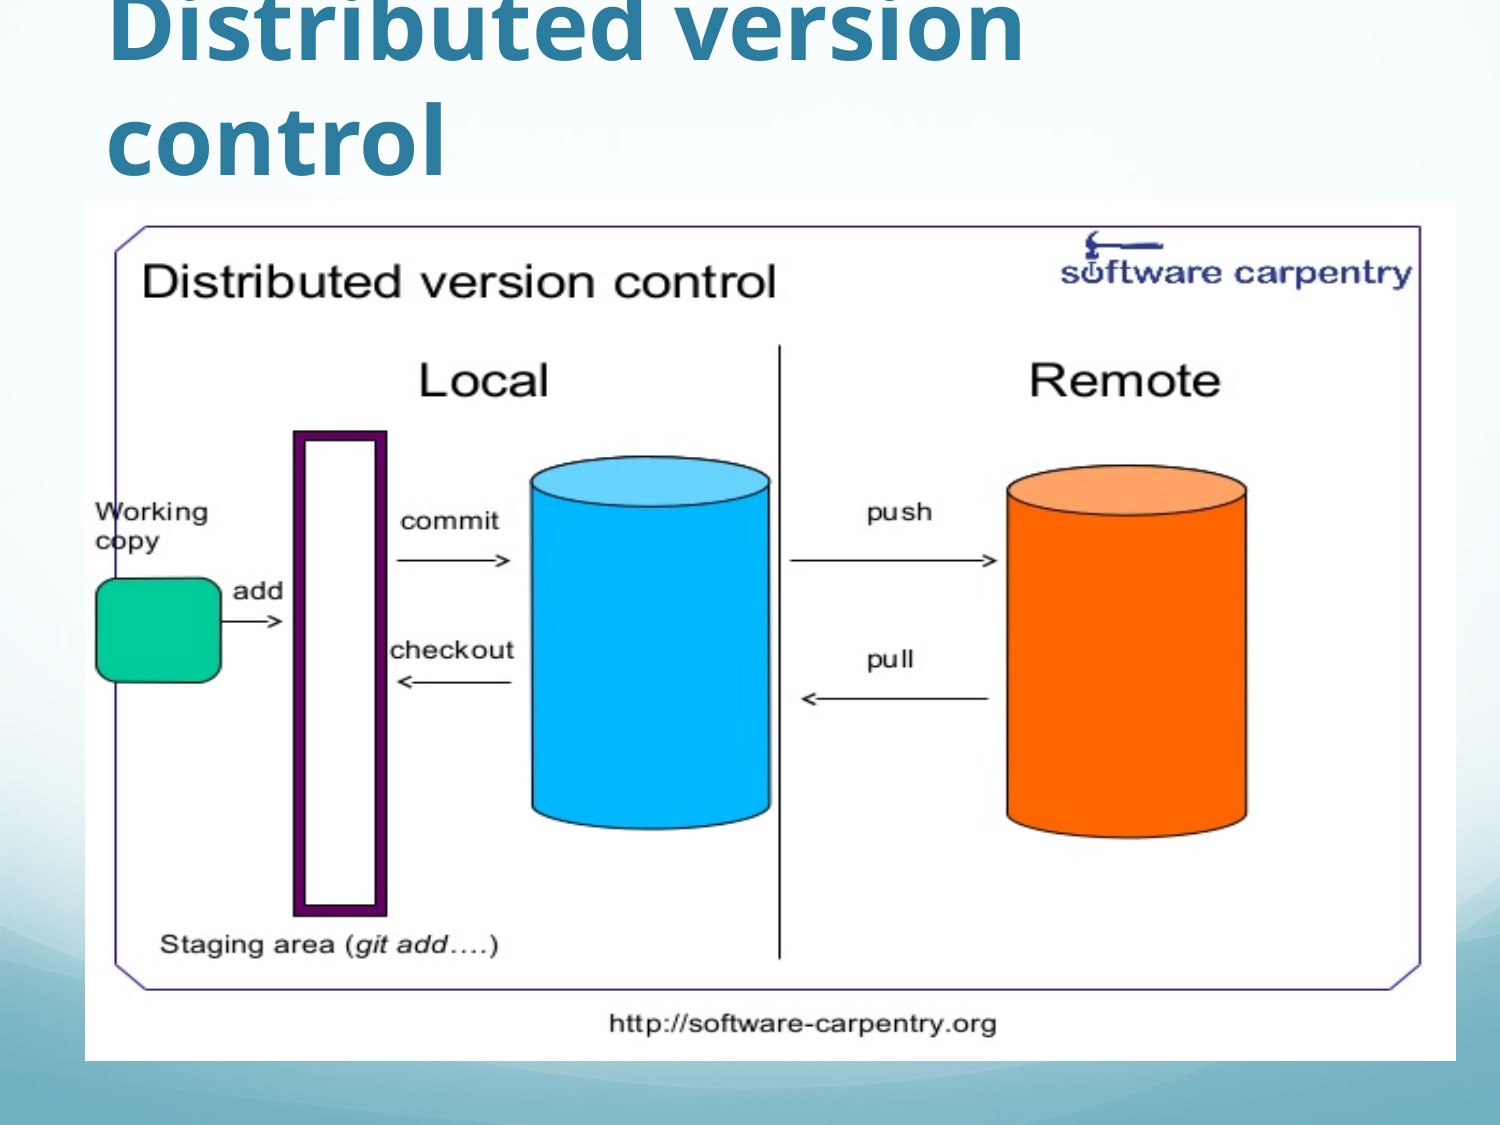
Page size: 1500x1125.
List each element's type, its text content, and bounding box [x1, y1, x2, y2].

picture [84, 201, 1457, 1061]
title Distributed version control [90, 55, 1410, 198]
